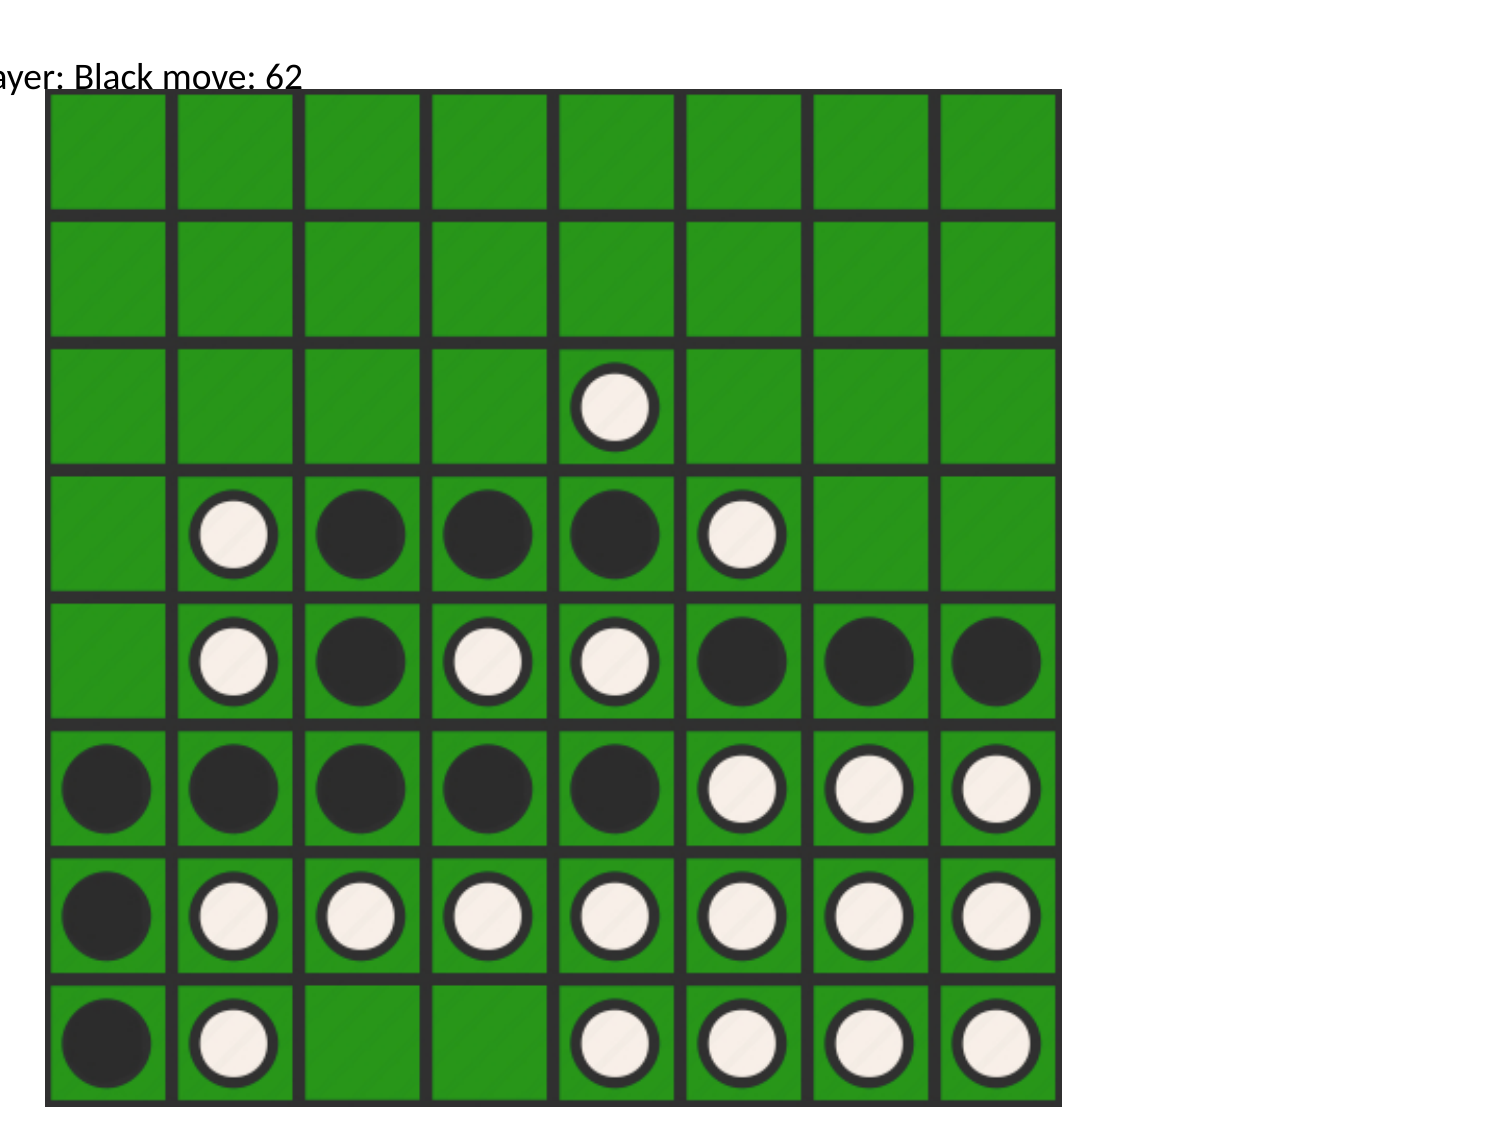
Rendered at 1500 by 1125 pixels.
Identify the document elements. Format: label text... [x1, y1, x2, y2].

text_box turn: 31 player: Black move: 62 [0, 44, 319, 105]
picture [44, 89, 1062, 1107]
